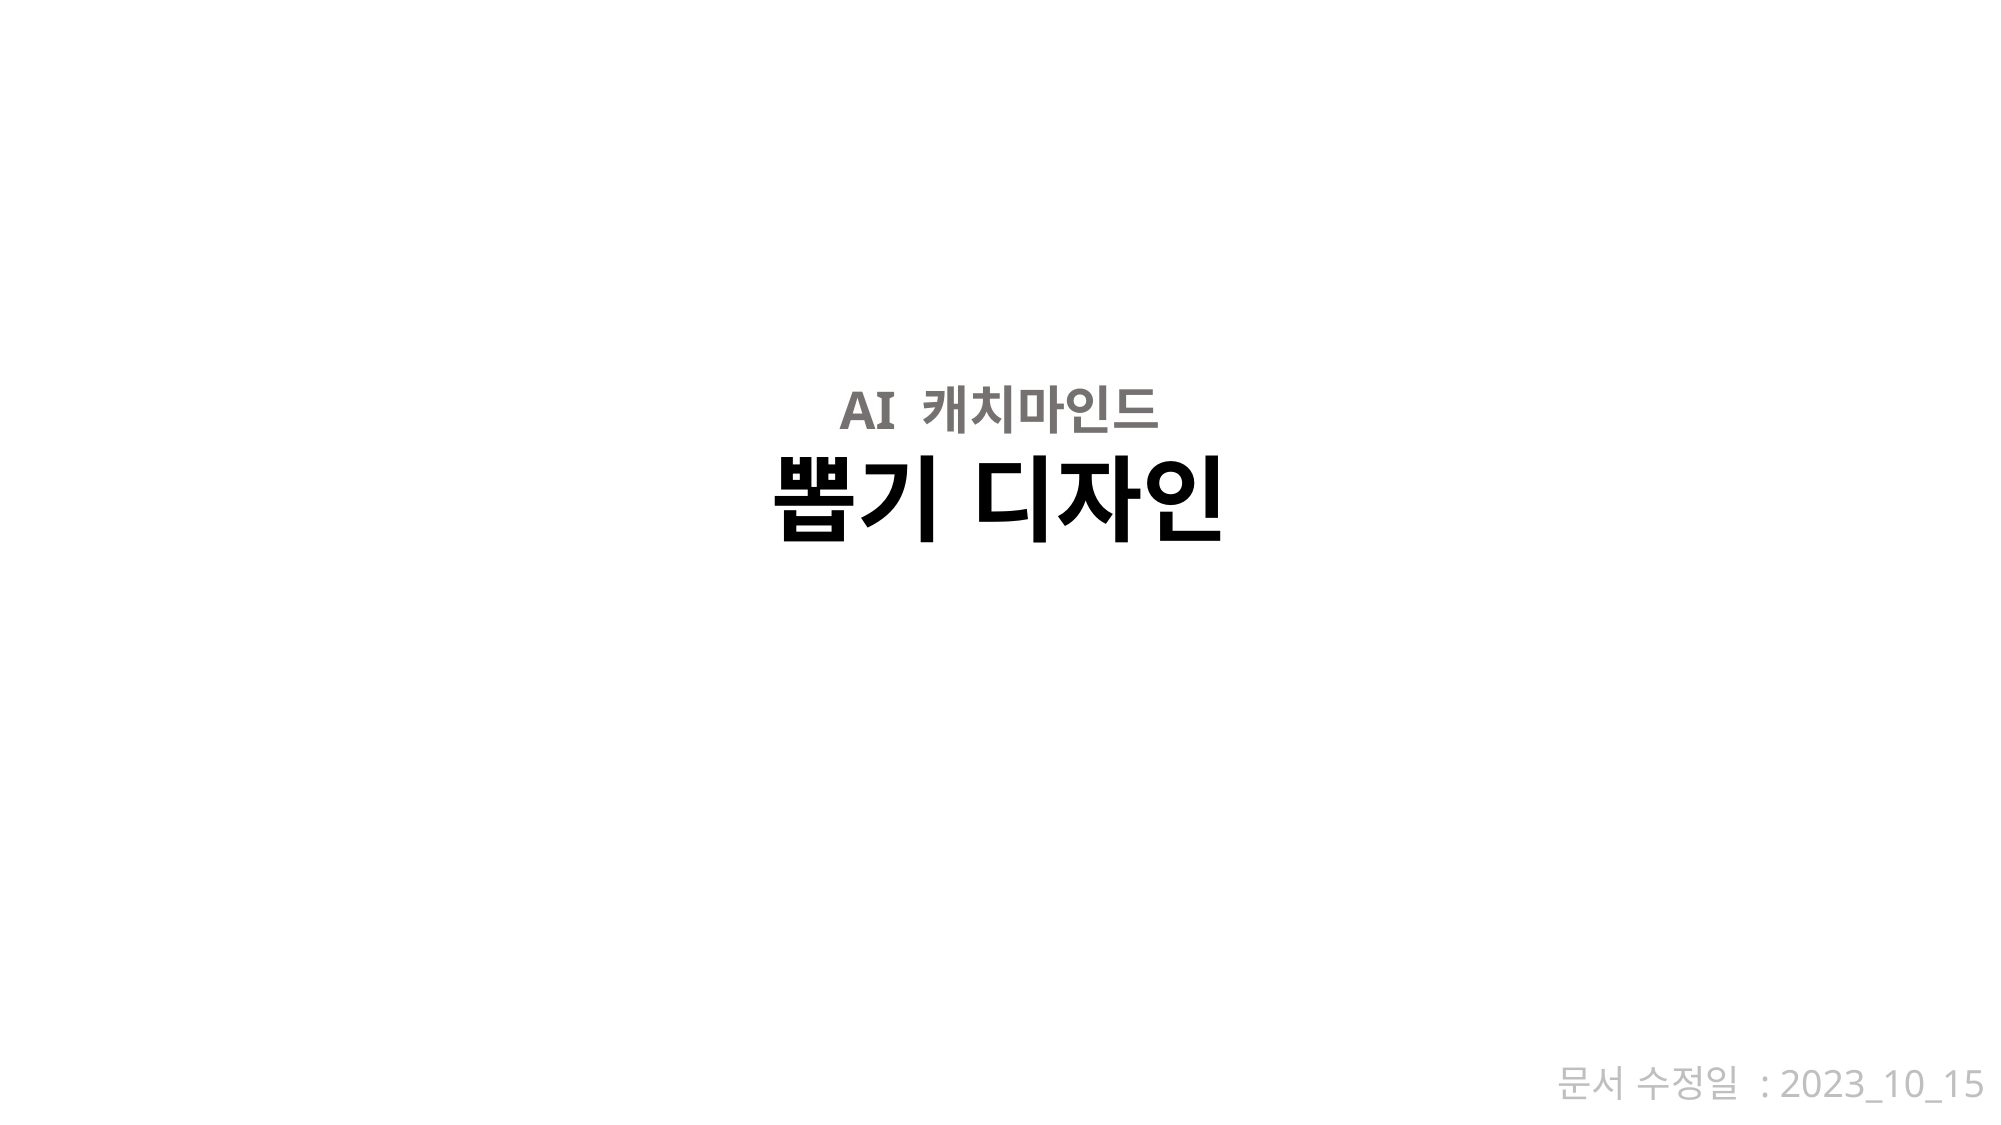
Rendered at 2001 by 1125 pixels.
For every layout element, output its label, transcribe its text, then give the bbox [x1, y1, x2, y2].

text_box AI 캐치마인드 뽑기 디자인 [611, 370, 1389, 561]
text_box 문서 수정일 : 2023_10_15 [1268, 1052, 2000, 1112]
